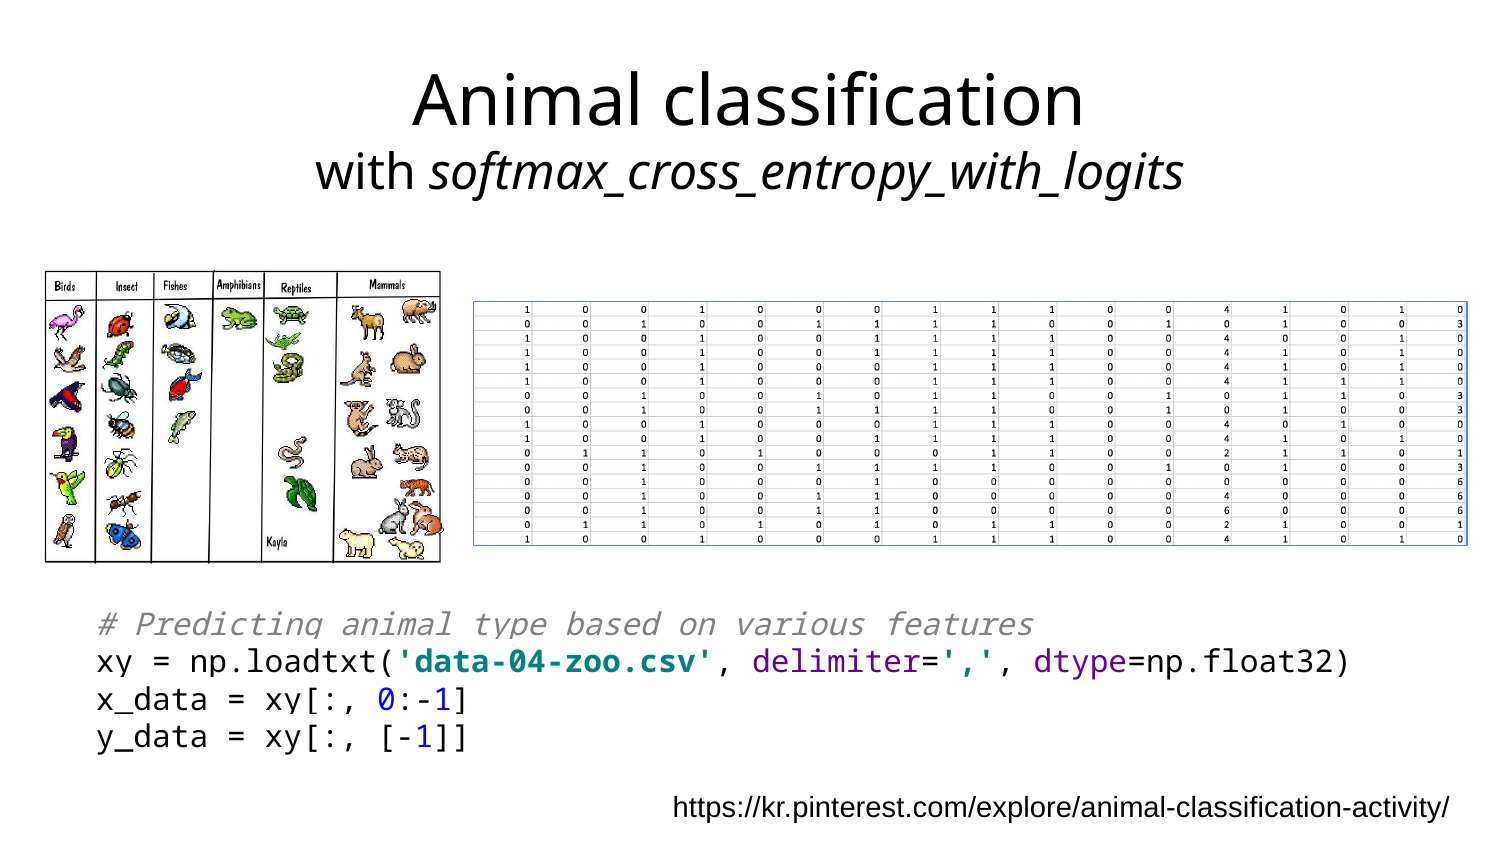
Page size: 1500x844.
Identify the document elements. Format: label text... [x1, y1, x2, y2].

text_box https://kr.pinterest.com/explore/animal-classification-activity/ [657, 801, 1490, 838]
picture [35, 259, 447, 569]
picture [474, 301, 1467, 546]
title Animal classification with softmax_cross_entropy_with_logits [0, 21, 1500, 233]
text_box # Predicting animal type based on various features xy = np.loadtxt('data-04-zoo.csv', delimiter=',', dtype=np.float32) x_data = xy[:, 0:-1] y_data = xy[:, [-1]] [80, 557, 1500, 801]
